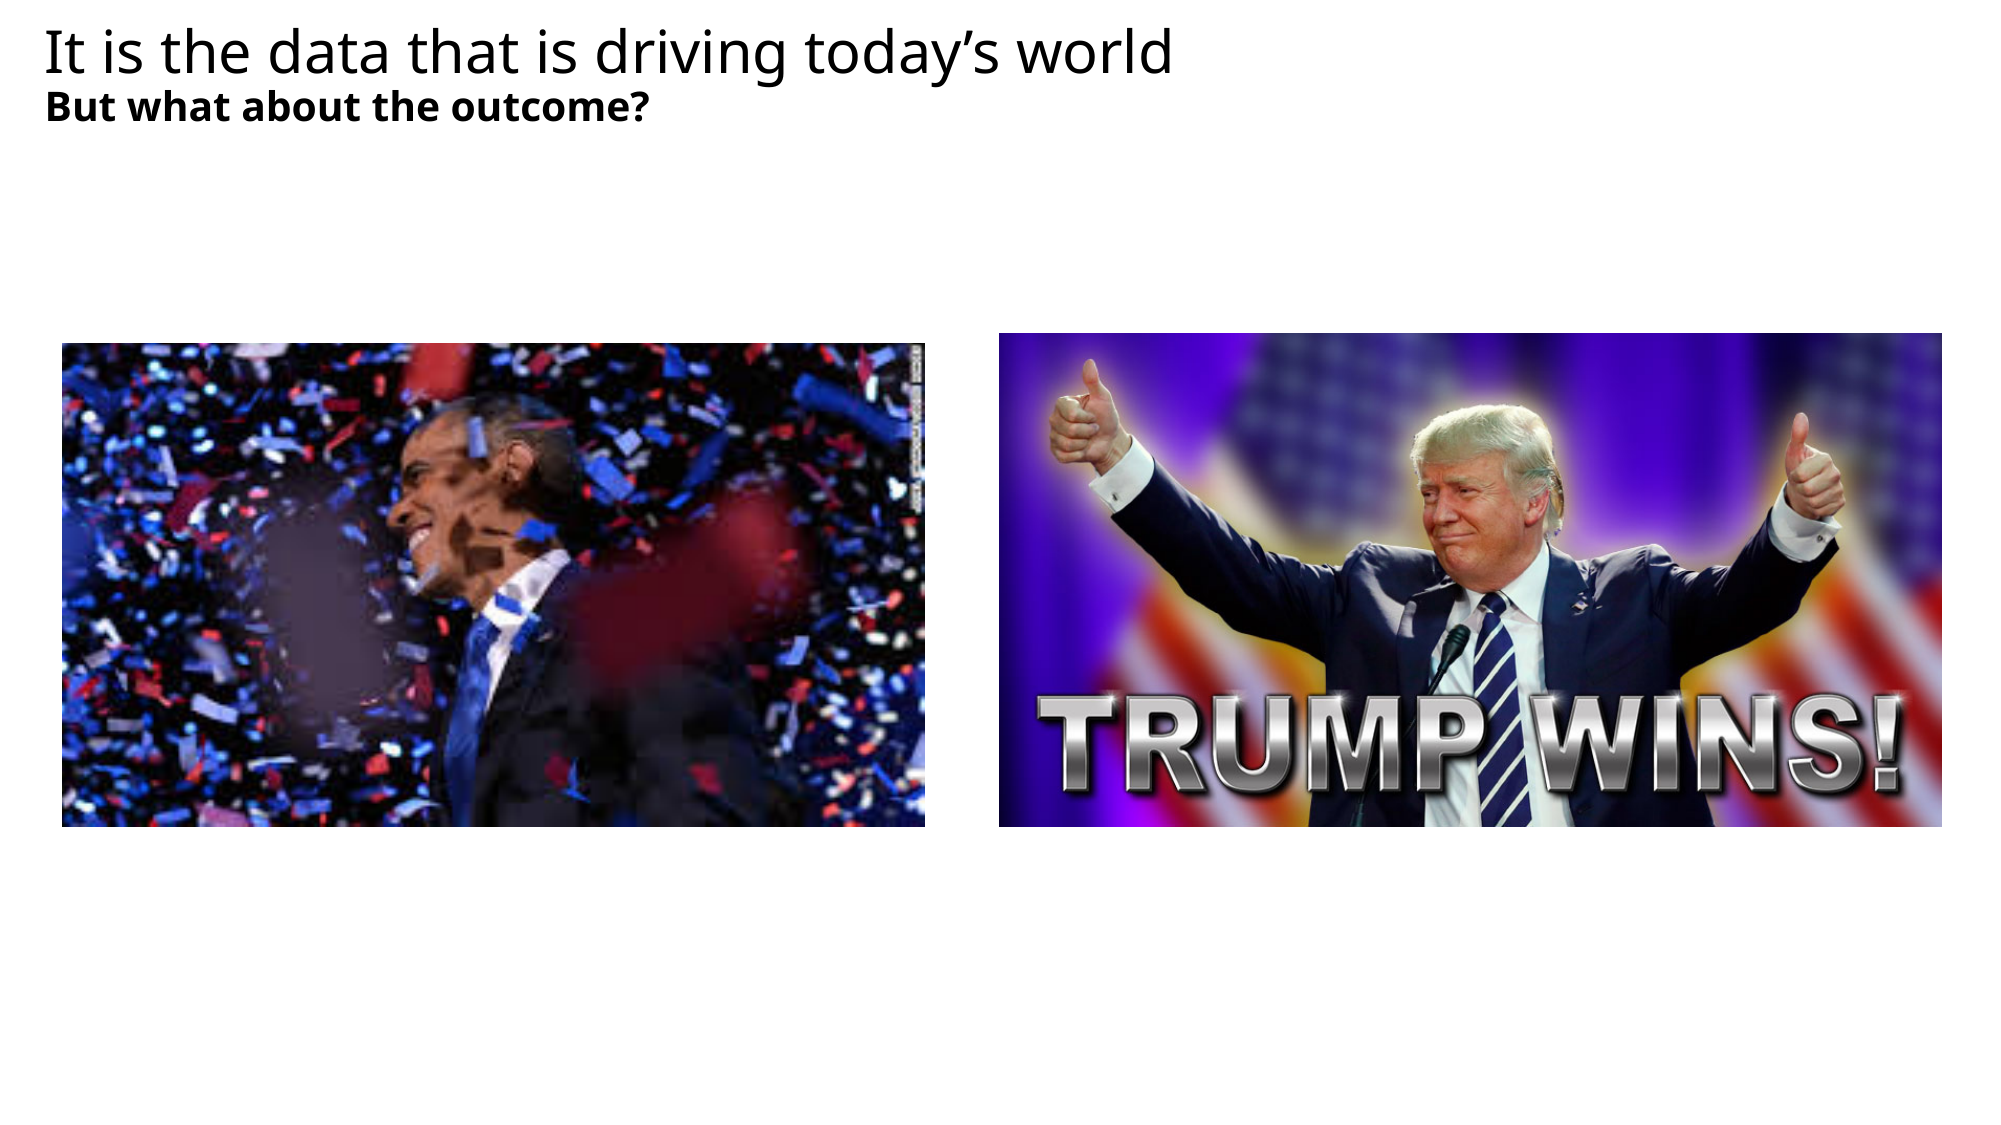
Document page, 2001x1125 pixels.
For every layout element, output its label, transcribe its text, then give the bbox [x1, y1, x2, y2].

title It is the data that is driving today’s world But what about the outcome? [29, 14, 1831, 139]
picture [62, 343, 925, 827]
picture [999, 333, 1942, 827]
